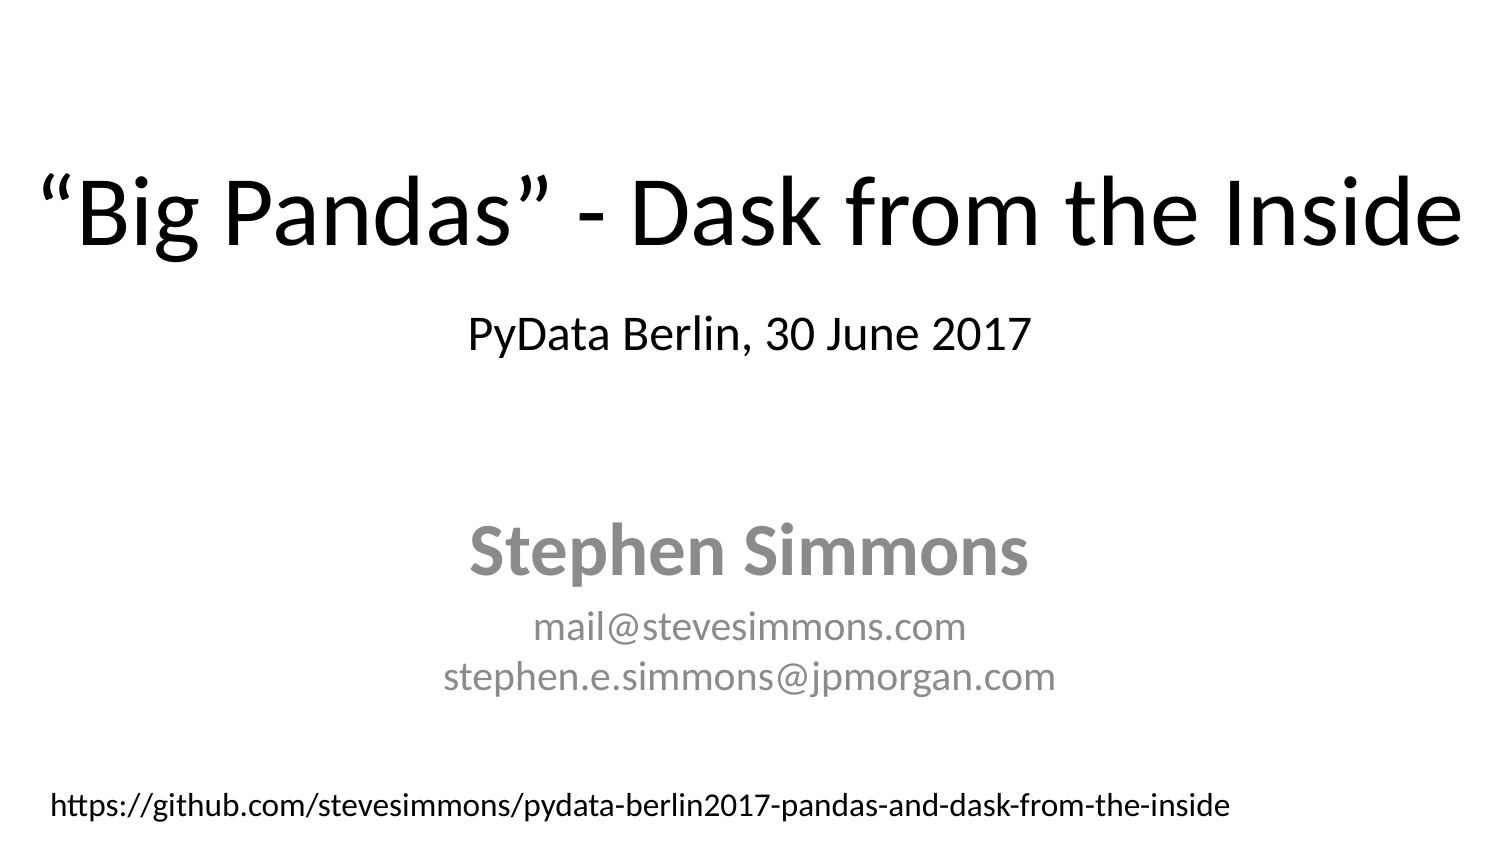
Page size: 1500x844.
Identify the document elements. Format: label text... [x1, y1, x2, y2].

text_box Stephen Simmons mail@stevesimmons.com stephen.e.simmons@jpmorgan.com [224, 492, 1275, 709]
text_box https://github.com/stevesimmons/pydata-berlin2017-pandas-and-dask-from-the-inside [35, 776, 1388, 831]
title “Big Pandas” - Dask from the Inside PyData Berlin, 30 June 2017 [5, 161, 1495, 343]
